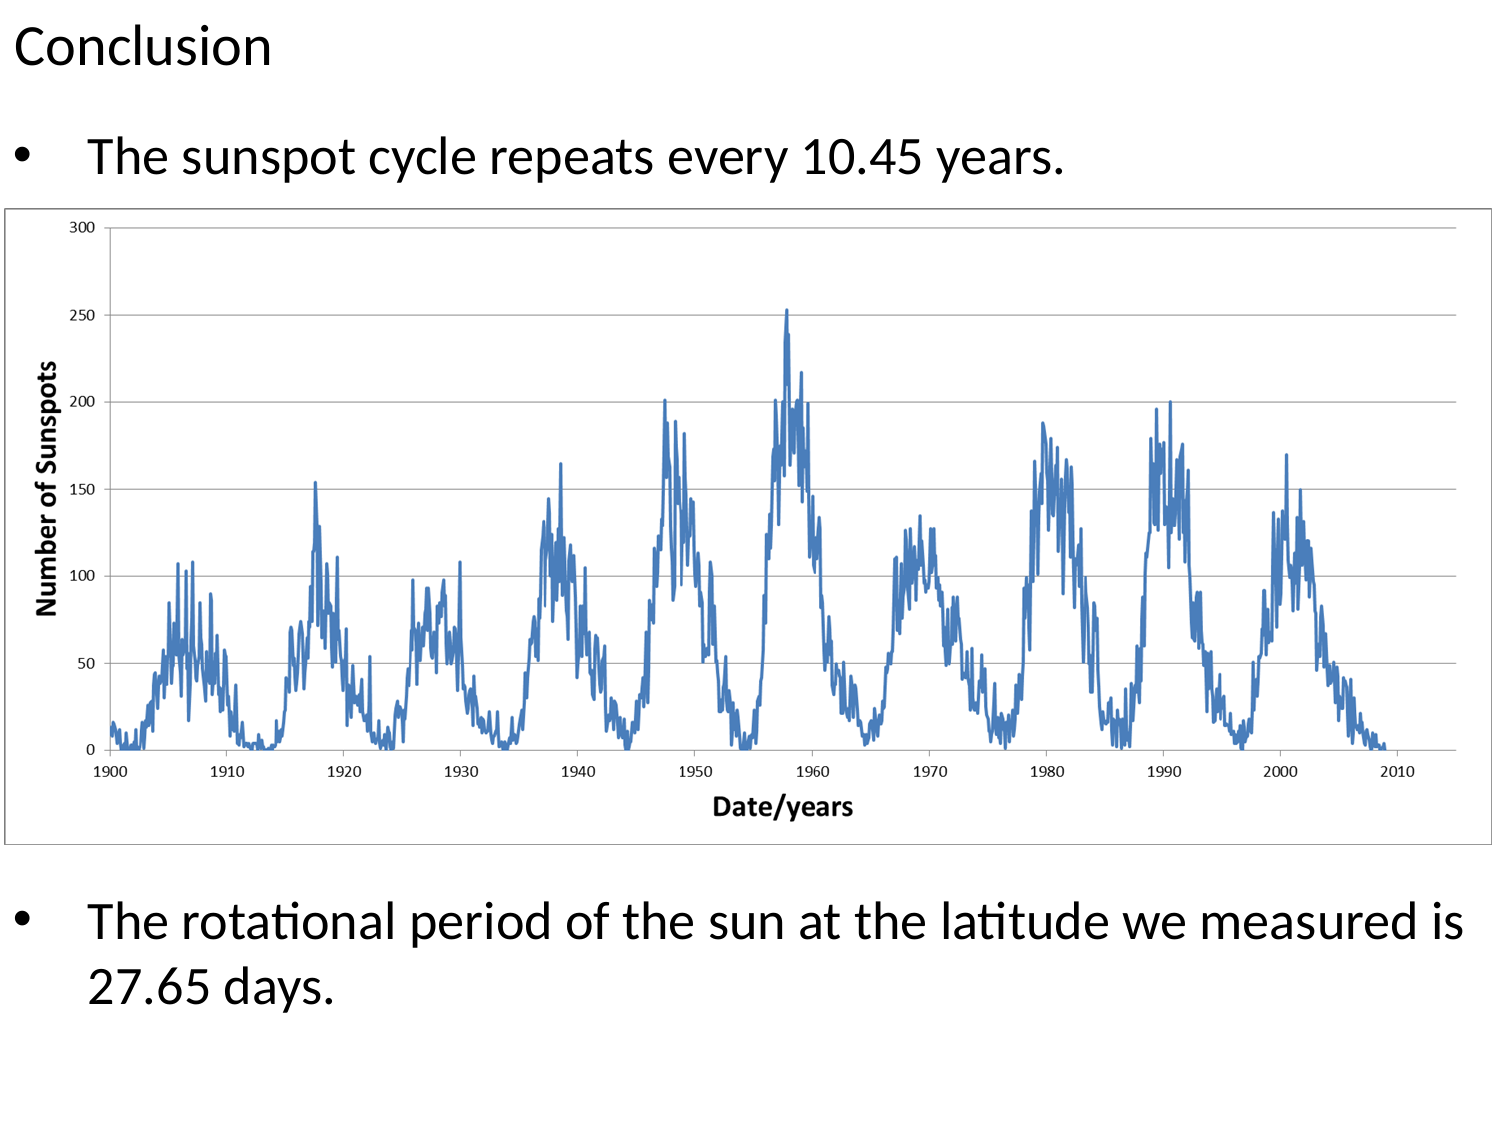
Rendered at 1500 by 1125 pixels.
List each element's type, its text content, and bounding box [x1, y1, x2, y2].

text_box Conclusion [0, 0, 857, 85]
picture [4, 207, 1493, 845]
text_box The sunspot cycle repeats every 10.45 years. The rotational period of the sun at the latitude we measured is 27.65 days. [0, 113, 1499, 1023]
